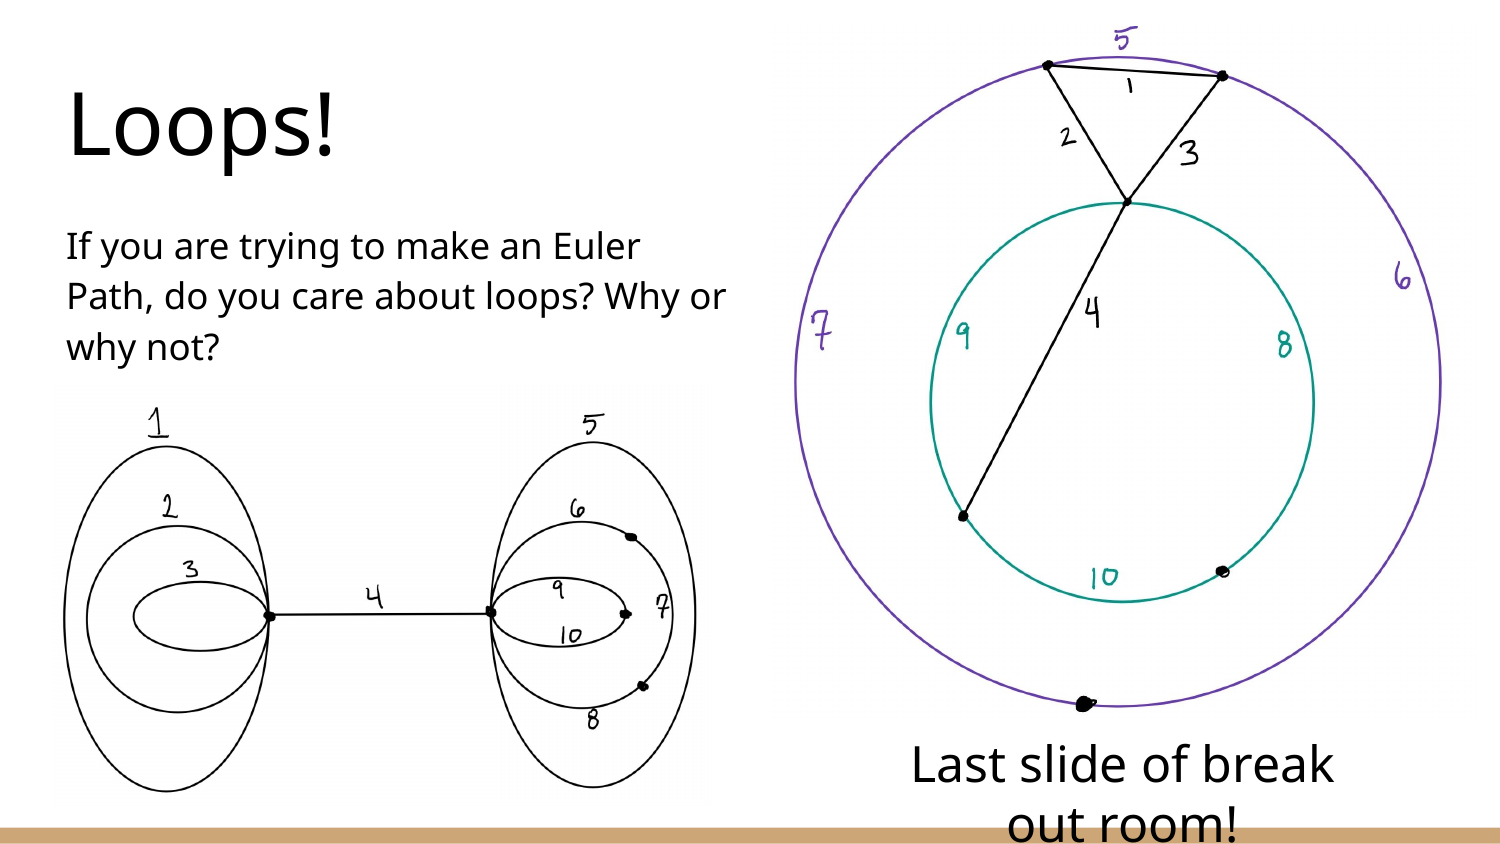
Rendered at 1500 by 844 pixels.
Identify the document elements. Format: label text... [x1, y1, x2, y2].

picture [53, 264, 711, 844]
text_box Last slide of break out room! [876, 727, 1369, 844]
list If you are trying to make an Euler Path, do you care about loops? Why or why not? [51, 200, 750, 384]
picture [769, 26, 1477, 718]
title Loops! [51, 51, 764, 189]
